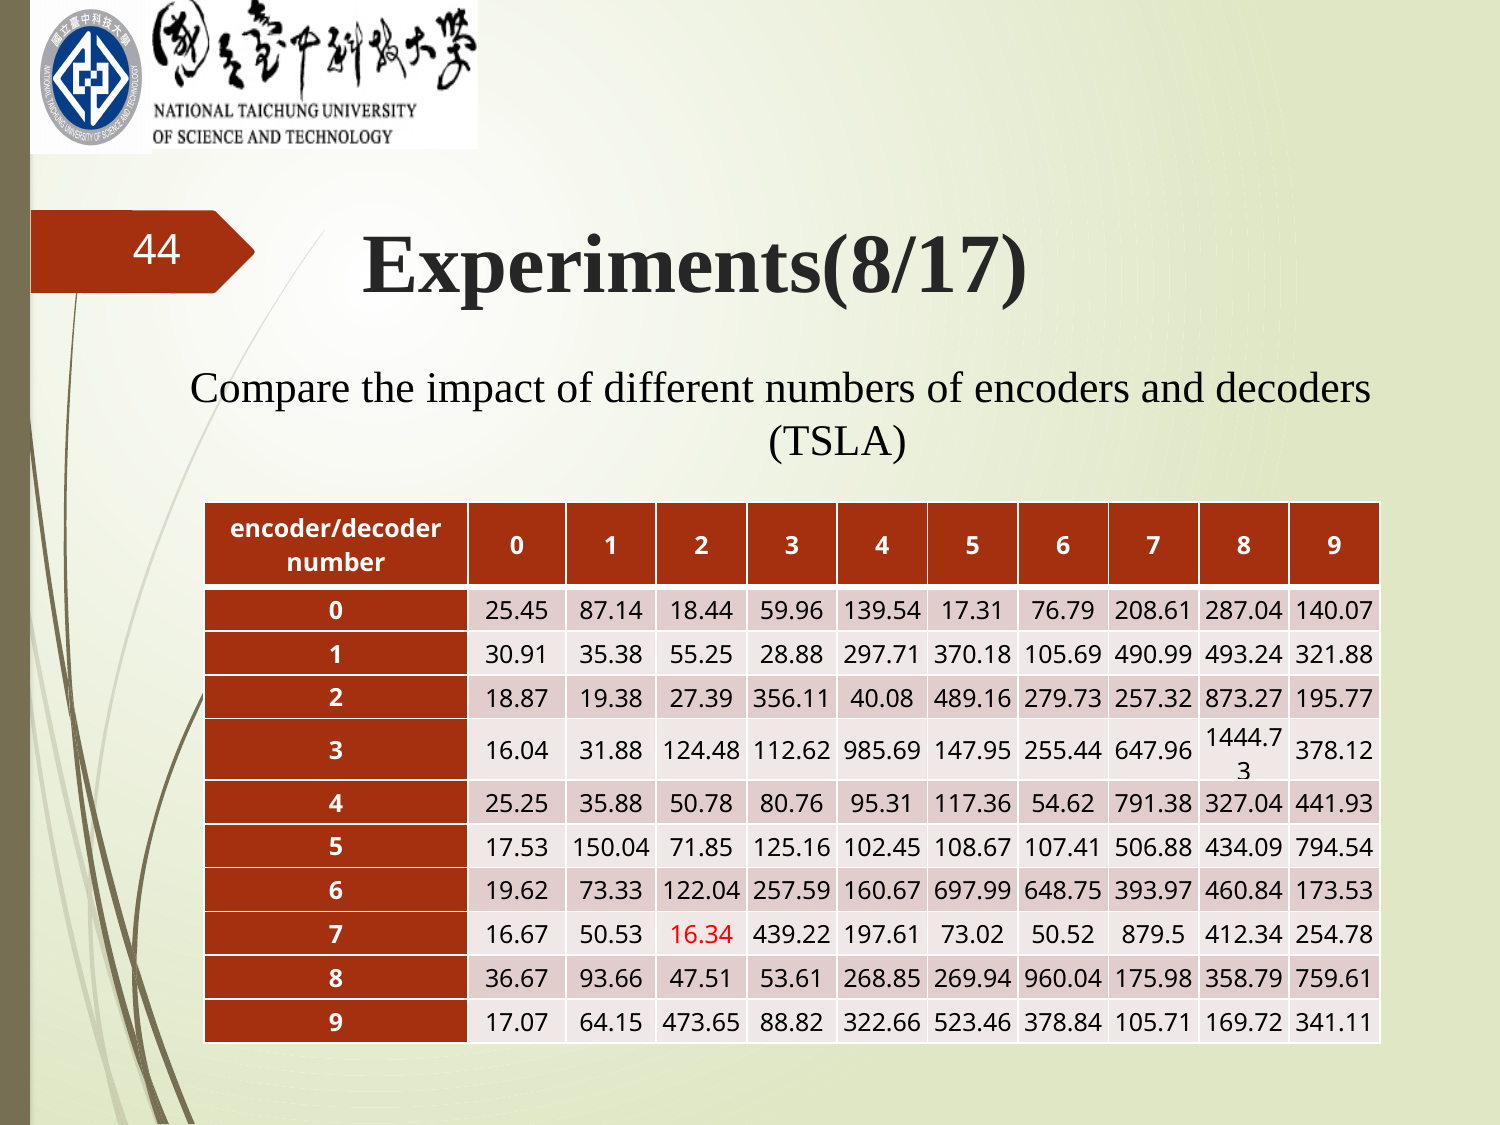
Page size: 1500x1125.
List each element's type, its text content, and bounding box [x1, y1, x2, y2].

picture [30, 0, 478, 154]
table_cell 269.94 [928, 956, 1017, 998]
table_cell 297.71 [838, 632, 927, 674]
table_cell 197.61 [838, 912, 927, 954]
table_cell 370.18 [928, 632, 1017, 674]
table_cell 125.16 [748, 825, 836, 867]
table_cell 102.45 [838, 825, 927, 867]
table_cell 31.88 [567, 719, 655, 779]
table_cell 697.99 [928, 868, 1017, 911]
table_cell 257.32 [1109, 676, 1198, 718]
table_cell 3 [205, 719, 467, 779]
table_cell 648.75 [1019, 868, 1108, 911]
table_cell 279.73 [1019, 676, 1108, 718]
table_cell 759.61 [1290, 956, 1379, 998]
table_cell 139.54 [838, 590, 927, 630]
table_header 9 [1290, 503, 1379, 584]
table_cell 36.67 [469, 956, 565, 998]
table_cell 378.84 [1019, 1000, 1108, 1042]
table_cell 5 [205, 825, 467, 867]
table_cell 93.66 [567, 956, 655, 998]
table_cell 8 [205, 956, 467, 998]
table_cell 19.38 [567, 676, 655, 718]
table_cell 117.36 [928, 781, 1017, 823]
table_cell 53.61 [748, 956, 836, 998]
table_cell 208.61 [1109, 590, 1198, 630]
table_cell 122.04 [657, 868, 746, 911]
text_box Compare the impact of different numbers of encoders and decoders (TSLA) [174, 351, 1500, 472]
table_cell 879.5 [1109, 912, 1198, 954]
table_cell 35.88 [567, 781, 655, 823]
slide_number 44 [99, 221, 196, 282]
table_cell 523.46 [928, 1000, 1017, 1042]
table_cell 25.45 [469, 590, 565, 630]
table_cell 17.31 [928, 590, 1017, 630]
table_cell 19.62 [469, 868, 565, 911]
table_cell 17.07 [469, 1000, 565, 1042]
table_cell 169.72 [1200, 1000, 1288, 1042]
table_cell 50.52 [1019, 912, 1108, 954]
table_cell 71.85 [657, 825, 746, 867]
table_cell 9 [205, 1000, 467, 1042]
table_cell 80.76 [748, 781, 836, 823]
table_cell 257.59 [748, 868, 836, 911]
table_cell 412.34 [1200, 912, 1288, 954]
table_cell 30.91 [469, 632, 565, 674]
table_cell 54.62 [1019, 781, 1108, 823]
table_cell 460.84 [1200, 868, 1288, 911]
table_cell 4 [205, 781, 467, 823]
table_cell 255.44 [1019, 719, 1108, 779]
table_cell 73.33 [567, 868, 655, 911]
table_cell 356.11 [748, 676, 836, 718]
table_cell 254.78 [1290, 912, 1379, 954]
table_cell 87.14 [567, 590, 655, 630]
table_cell 105.71 [1109, 1000, 1198, 1042]
table_cell 173.53 [1290, 868, 1379, 911]
table_cell 358.79 [1200, 956, 1288, 998]
table_header 8 [1200, 503, 1288, 584]
table_cell 105.69 [1019, 632, 1108, 674]
table_cell 473.65 [657, 1000, 746, 1042]
table_header 7 [1109, 503, 1198, 584]
table_header 2 [657, 503, 746, 584]
table_cell 18.44 [657, 590, 746, 630]
table_cell 16.34 [657, 912, 746, 954]
table_cell 76.79 [1019, 590, 1108, 630]
table_cell 27.39 [657, 676, 746, 718]
table_cell 55.25 [657, 632, 746, 674]
table_cell 341.11 [1290, 1000, 1379, 1042]
table_cell 393.97 [1109, 868, 1198, 911]
table_cell 1444.73 [1200, 719, 1288, 779]
table_cell 16.04 [469, 719, 565, 779]
table_header 0 [469, 503, 565, 584]
table_cell 147.95 [928, 719, 1017, 779]
table_cell 195.77 [1290, 676, 1379, 718]
table_cell 50.53 [567, 912, 655, 954]
table_cell 378.12 [1290, 719, 1379, 779]
table_cell 160.67 [838, 868, 927, 911]
table_header 1 [567, 503, 655, 584]
table_cell 17.53 [469, 825, 565, 867]
table_cell 287.04 [1200, 590, 1288, 630]
table_cell 28.88 [748, 632, 836, 674]
table_header 5 [928, 503, 1017, 584]
table_cell 40.08 [838, 676, 927, 718]
table_cell 493.24 [1200, 632, 1288, 674]
table_cell 107.41 [1019, 825, 1108, 867]
table_cell 25.25 [469, 781, 565, 823]
table_cell 124.48 [657, 719, 746, 779]
table_cell 791.38 [1109, 781, 1198, 823]
table_cell 64.15 [567, 1000, 655, 1042]
table_cell 985.69 [838, 719, 927, 779]
table_cell 6 [205, 868, 467, 911]
table_cell 59.96 [748, 590, 836, 630]
table_cell 18.87 [469, 676, 565, 718]
table_cell 489.16 [928, 676, 1017, 718]
table_header encoder/decoder number [205, 503, 467, 584]
table_cell 47.51 [657, 956, 746, 998]
table_cell 873.27 [1200, 676, 1288, 718]
table_cell 321.88 [1290, 632, 1379, 674]
table_cell 108.67 [928, 825, 1017, 867]
table_cell 2 [205, 676, 467, 718]
table_cell 140.07 [1290, 590, 1379, 630]
table_cell 794.54 [1290, 825, 1379, 867]
table_cell 73.02 [928, 912, 1017, 954]
table_cell 175.98 [1109, 956, 1198, 998]
table_cell 327.04 [1200, 781, 1288, 823]
table_cell 150.04 [567, 825, 655, 867]
table_cell 268.85 [838, 956, 927, 998]
table_cell 35.38 [567, 632, 655, 674]
table_header 6 [1019, 503, 1108, 584]
table_cell 95.31 [838, 781, 927, 823]
table_cell 441.93 [1290, 781, 1379, 823]
table_cell 322.66 [838, 1000, 927, 1042]
table_cell 647.96 [1109, 719, 1198, 779]
table_cell 439.22 [748, 912, 836, 954]
table_cell 88.82 [748, 1000, 836, 1042]
table_cell 16.67 [469, 912, 565, 954]
table_header 3 [748, 503, 836, 584]
table_cell 960.04 [1019, 956, 1108, 998]
table_cell 0 [205, 590, 467, 630]
table_cell 490.99 [1109, 632, 1198, 674]
table_cell 7 [205, 912, 467, 954]
table_cell 506.88 [1109, 825, 1198, 867]
table_cell 112.62 [748, 719, 836, 779]
table_cell 434.09 [1200, 825, 1288, 867]
text_box Experiments(8/17) [351, 202, 1149, 351]
table_header 4 [838, 503, 927, 584]
table_cell 50.78 [657, 781, 746, 823]
table_cell 1 [205, 632, 467, 674]
